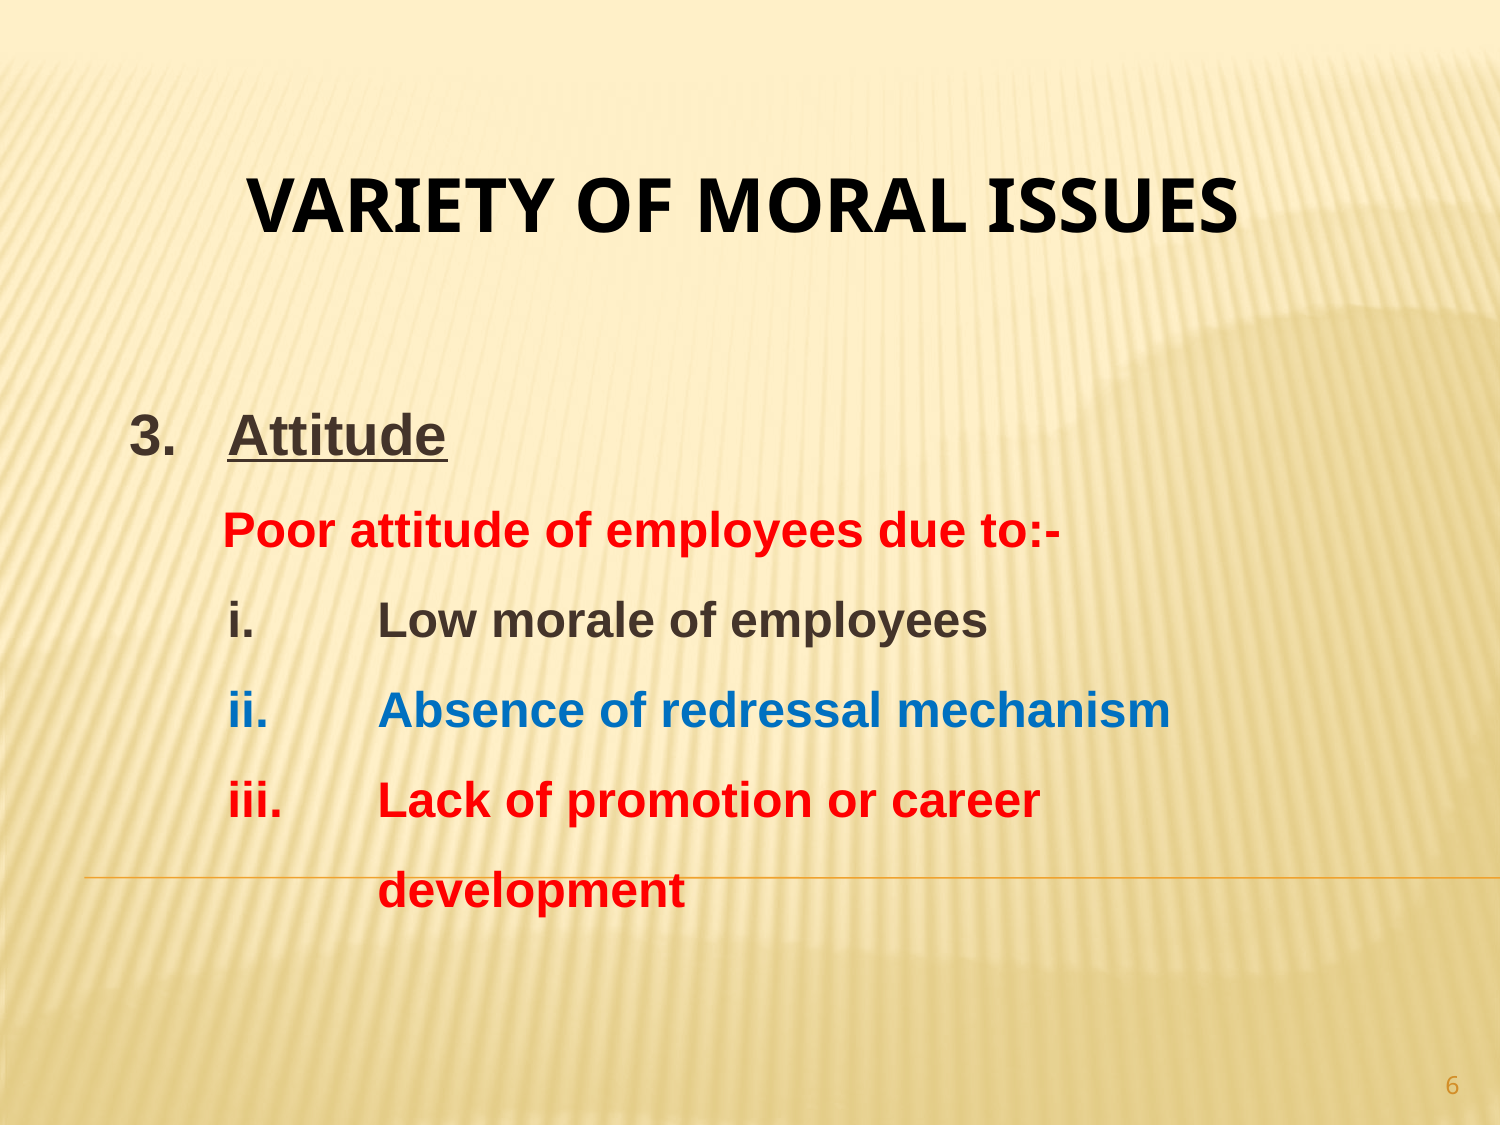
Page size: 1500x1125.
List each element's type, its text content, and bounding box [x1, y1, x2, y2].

slide_number 6 [1350, 1061, 1475, 1103]
title Variety of Moral Issues [50, 149, 1438, 275]
subtitle 3. Attitude Poor attitude of employees due to:- i. Low morale of employees ii. Absence of redressal mechanism iii. Lack of promotion or career development [62, 324, 1450, 925]
